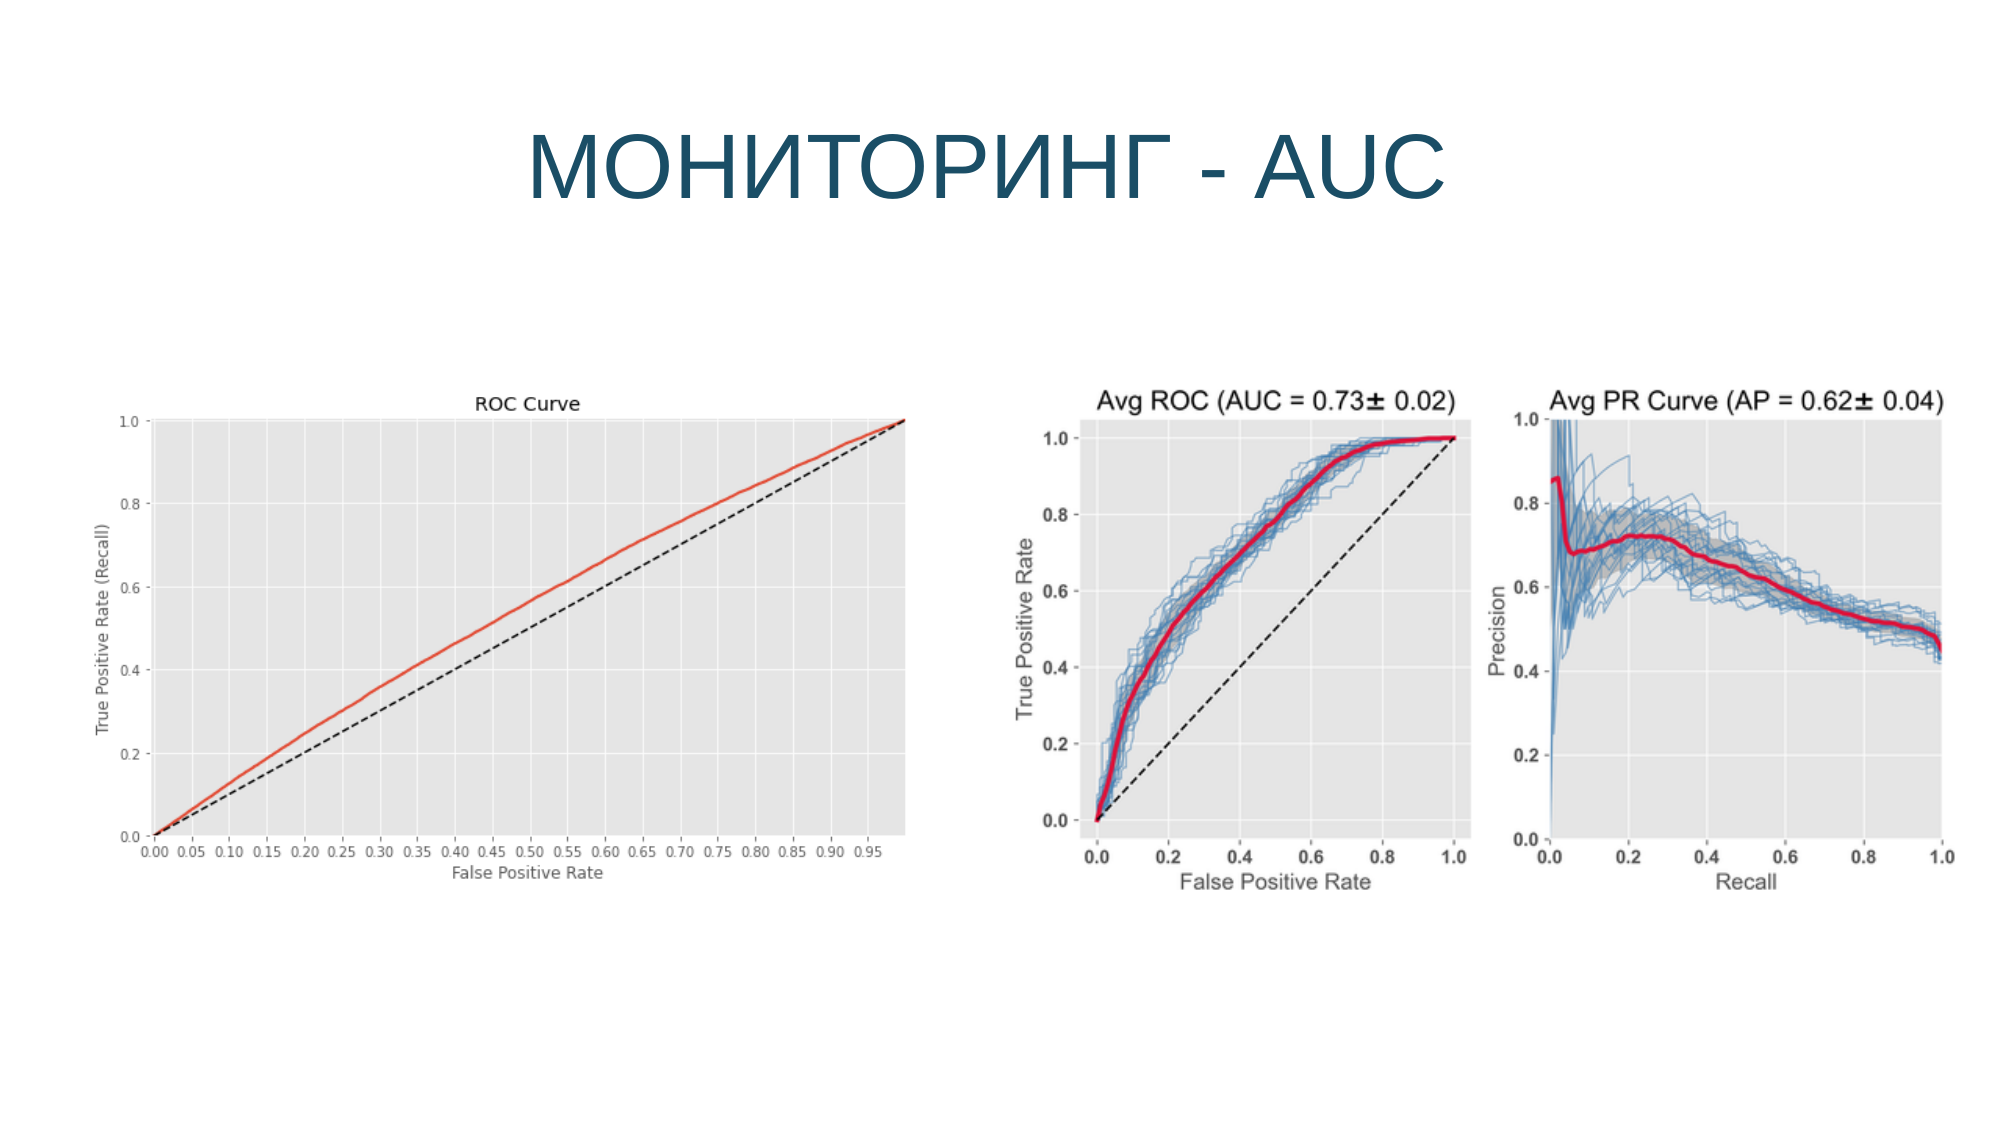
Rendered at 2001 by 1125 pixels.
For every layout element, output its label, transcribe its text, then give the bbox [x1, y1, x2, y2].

picture [73, 373, 923, 891]
picture [999, 359, 1961, 904]
title МОНИТОРИНГ - AUC [137, 59, 1863, 278]
